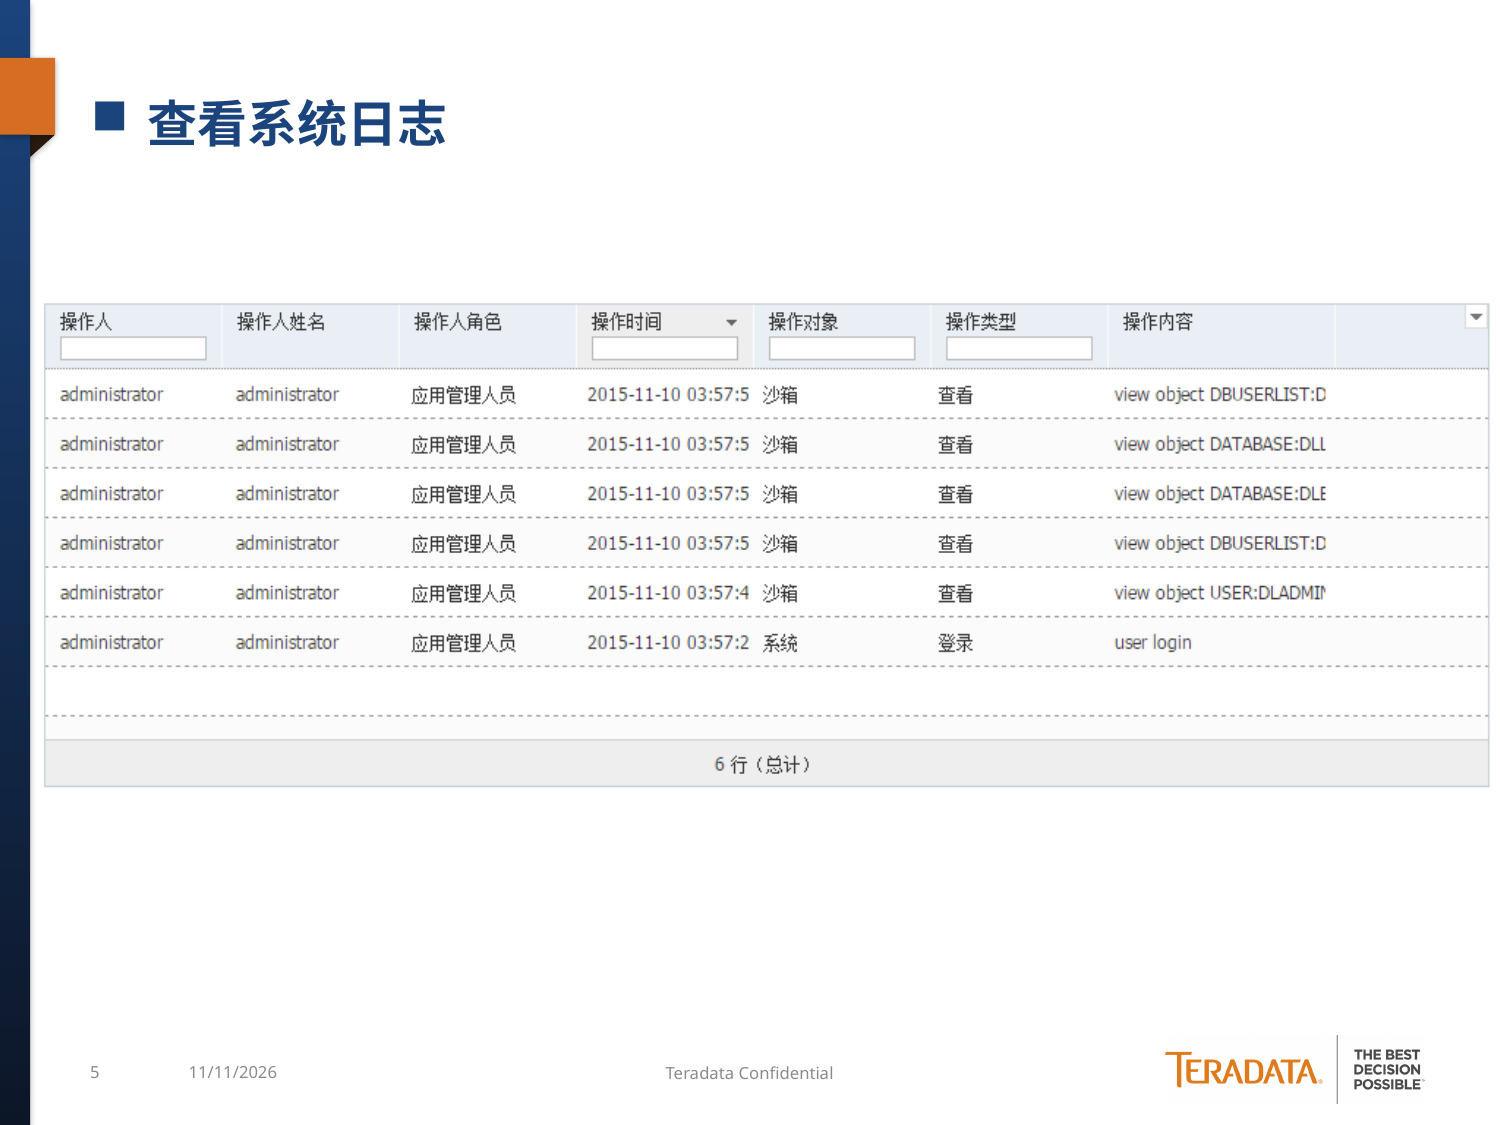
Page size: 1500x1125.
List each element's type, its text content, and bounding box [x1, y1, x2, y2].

title 查看系统日志 [76, 62, 1427, 138]
picture [37, 287, 1500, 808]
picture [1165, 1035, 1425, 1104]
